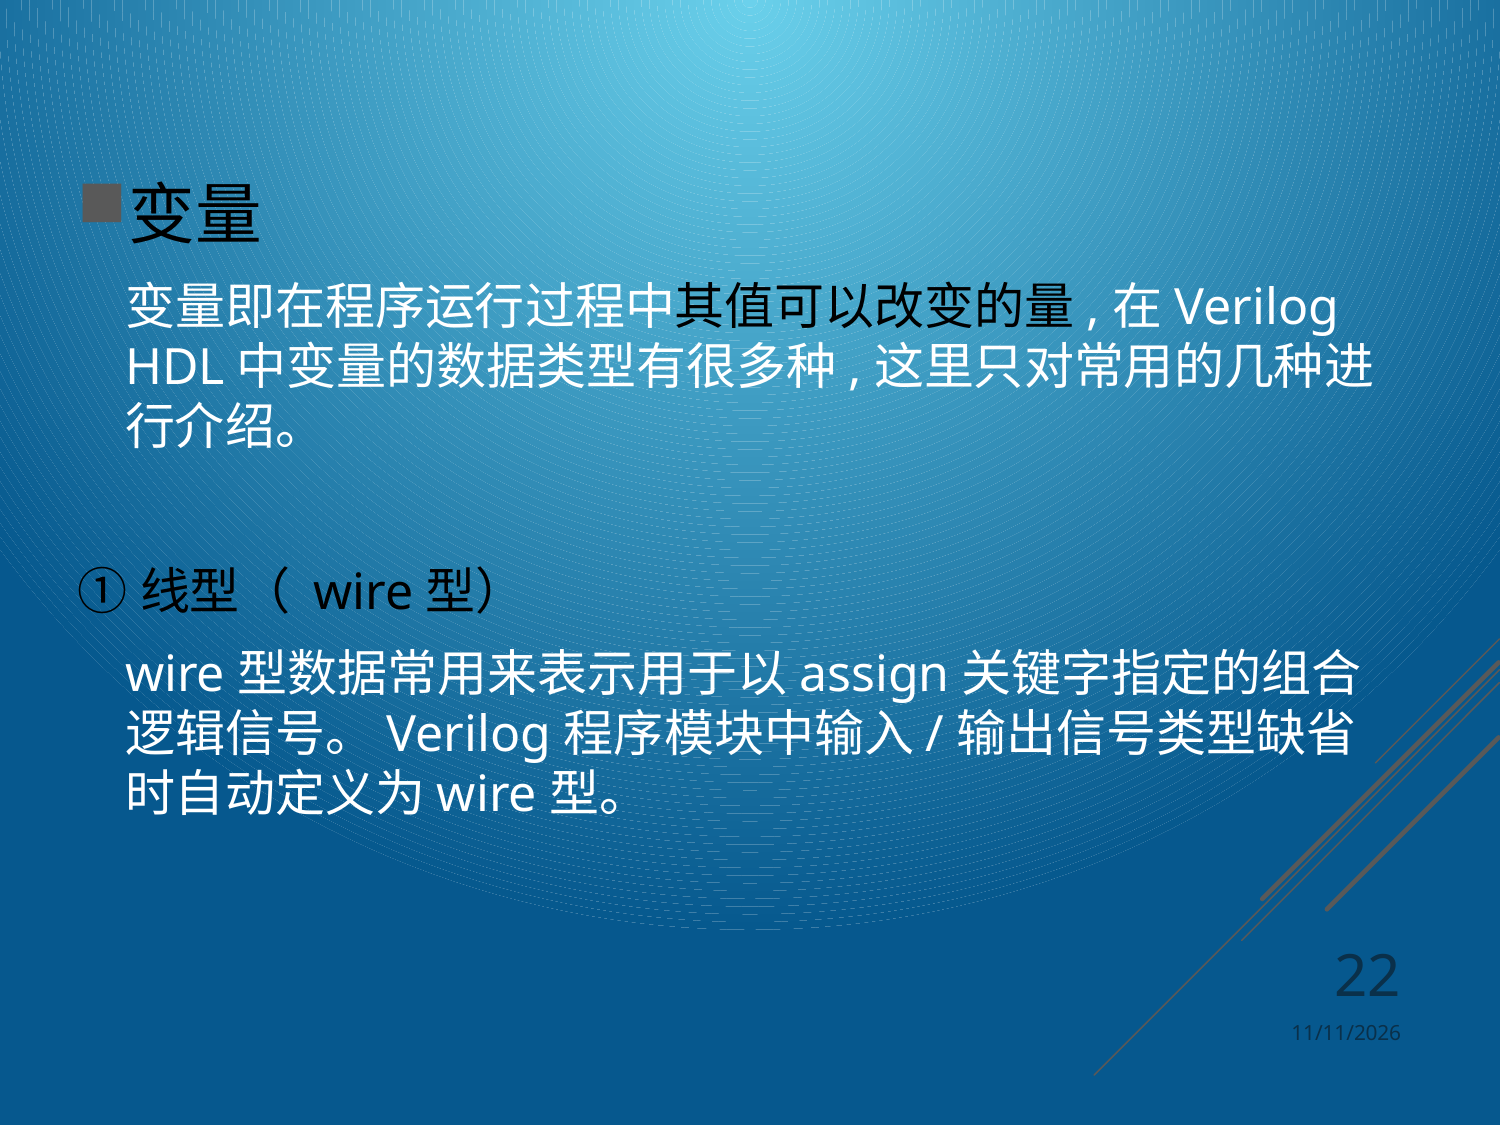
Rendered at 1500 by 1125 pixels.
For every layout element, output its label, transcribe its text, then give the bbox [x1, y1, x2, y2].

slide_number 22 [1275, 915, 1416, 1012]
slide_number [1218, 1012, 1416, 1073]
list 变量 变量即在程序运行过程中其值可以改变的量,在Verilog HDL中变量的数据类型有很多种,这里只对常用的几种进行介绍。 ①线型（ wire型） wire型数据常用来表示用于以assign关键字指定的组合逻辑信号。Verilog程序模块中输入/输出信号类型缺省时自动定义为wire型。 [63, 78, 1413, 916]
